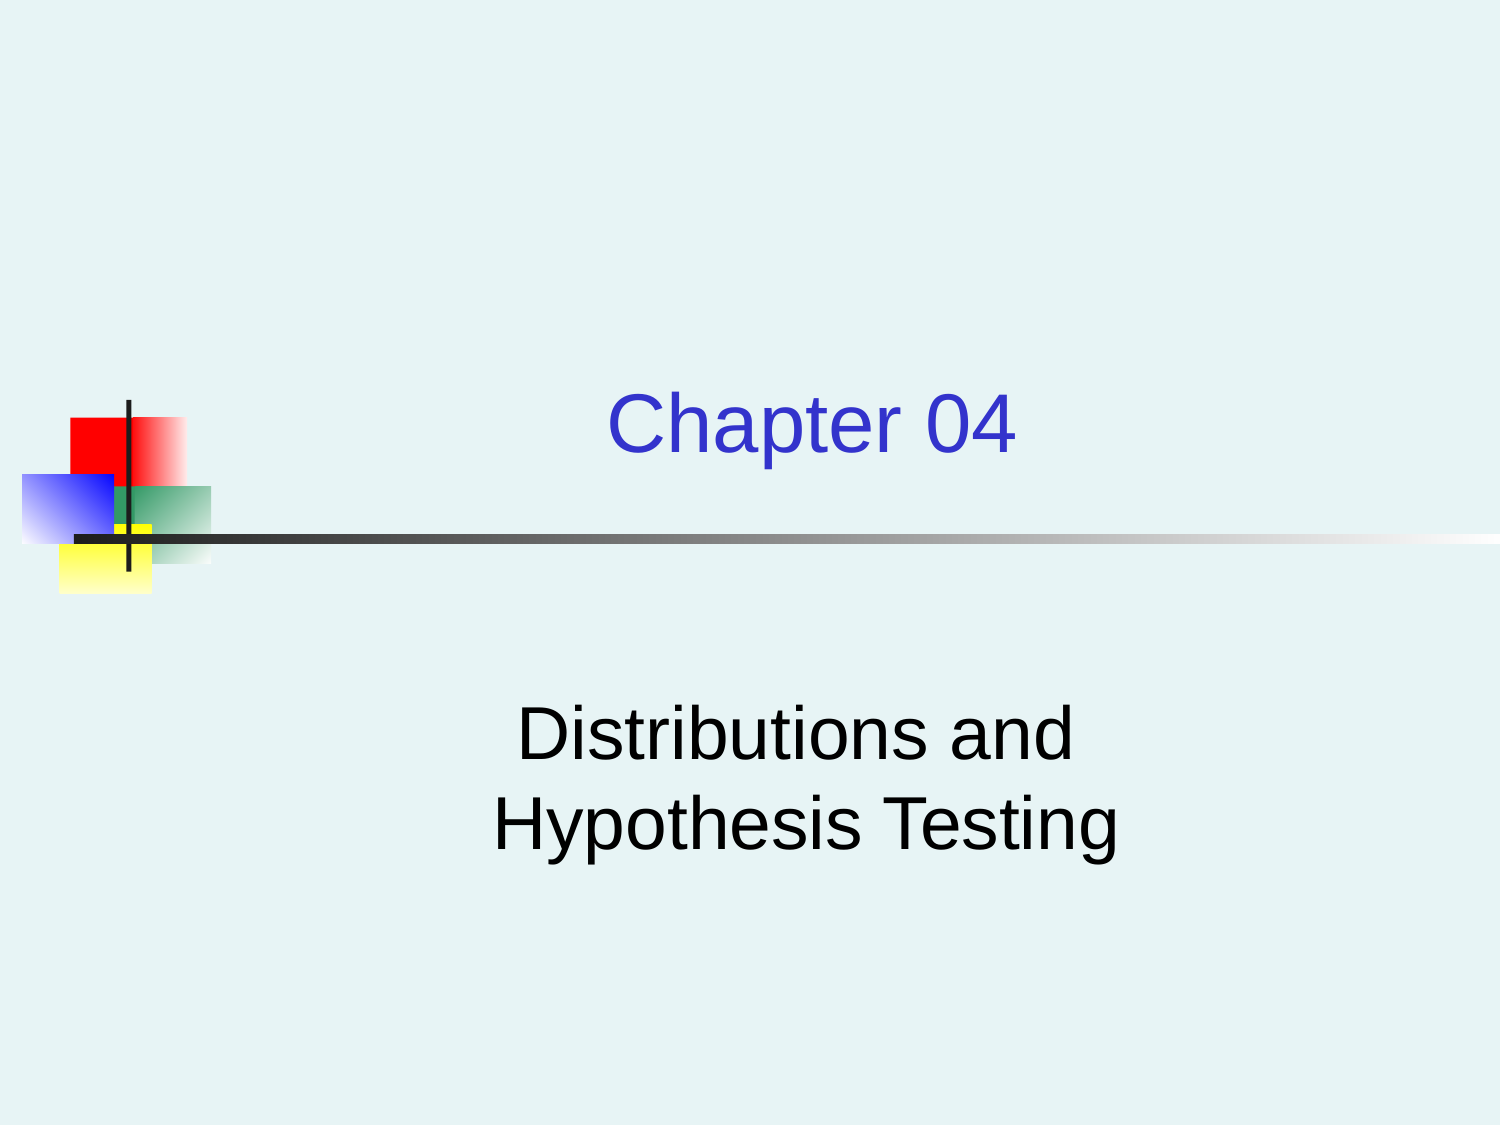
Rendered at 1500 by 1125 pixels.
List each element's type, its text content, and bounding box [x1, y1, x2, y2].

text_box Chapter 04 [237, 137, 1388, 476]
text_box Distributions and Hypothesis Testing [225, 587, 1388, 873]
